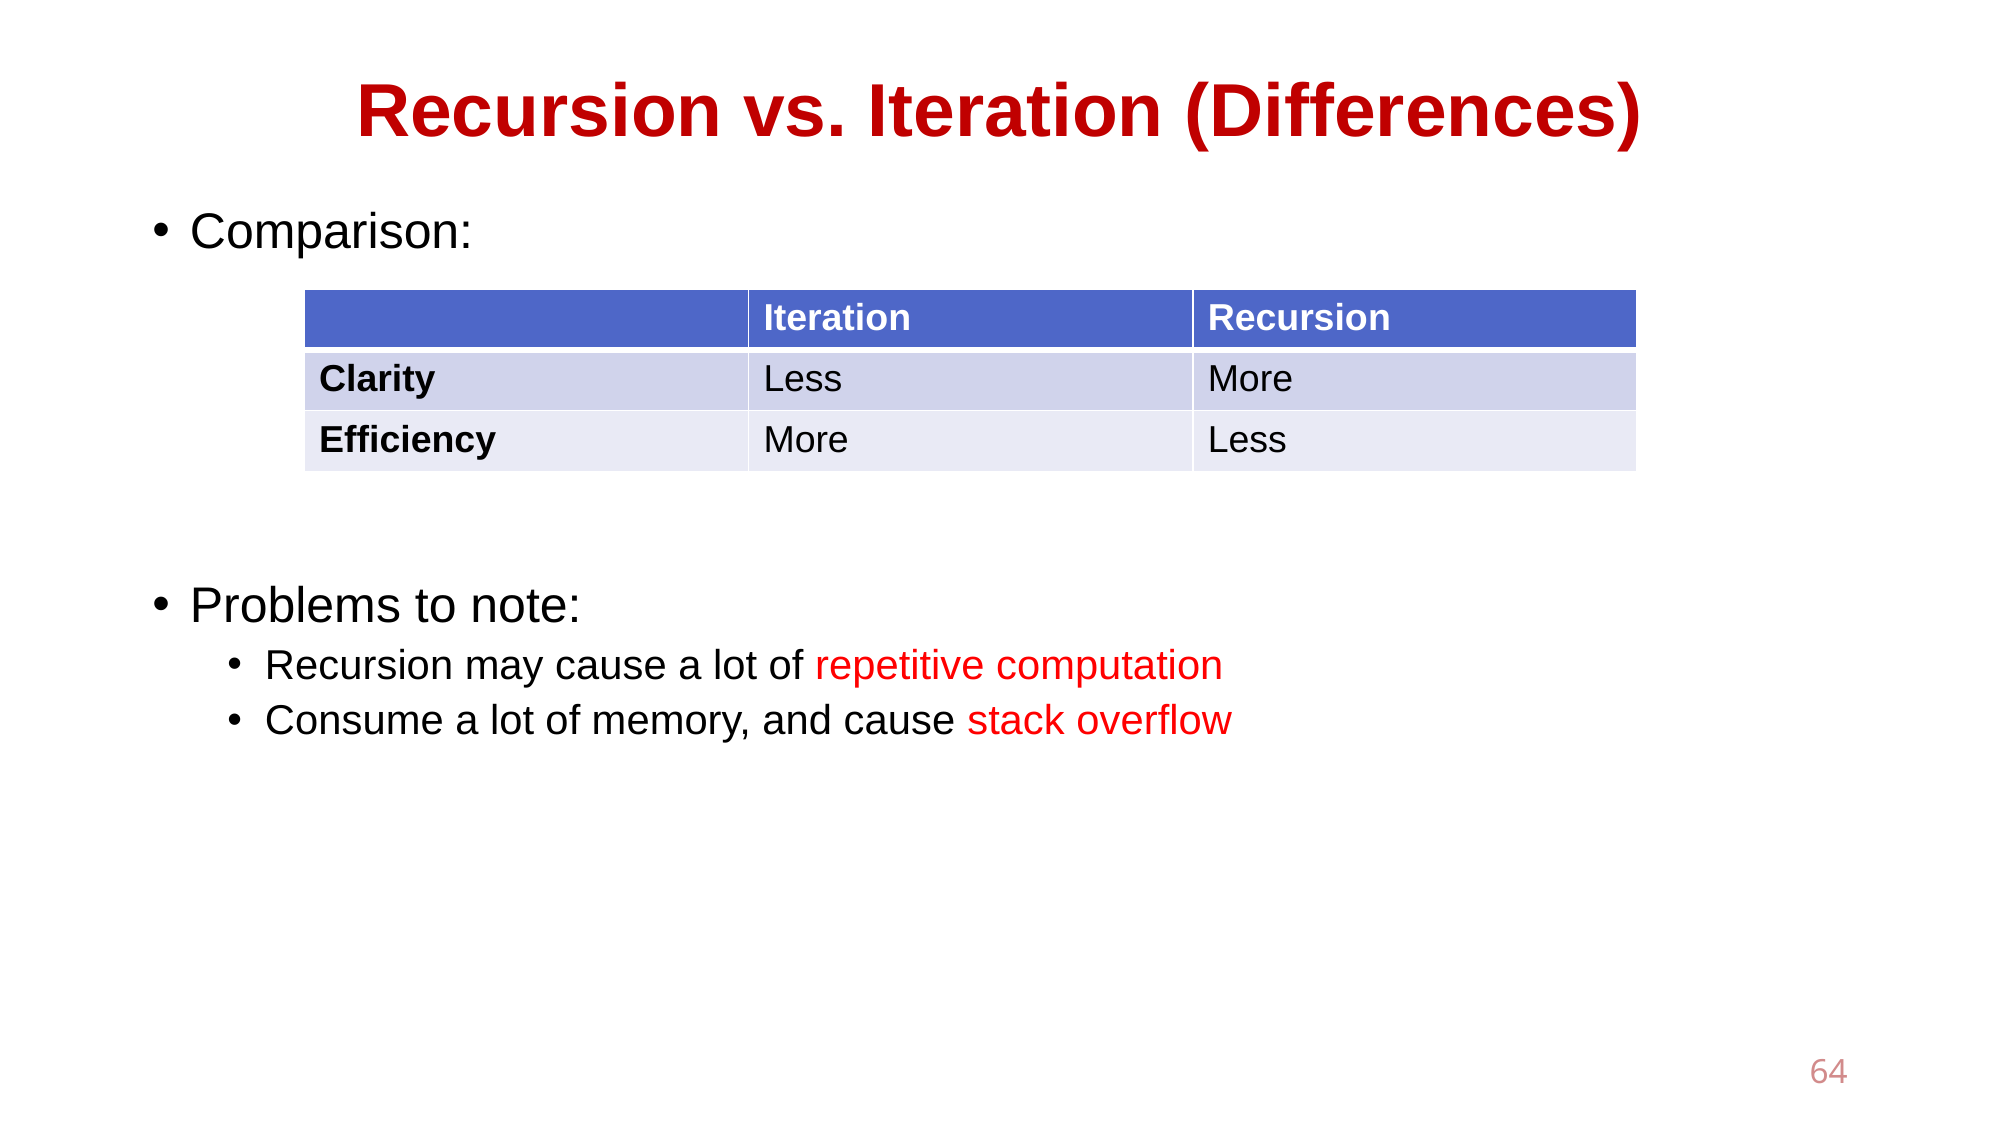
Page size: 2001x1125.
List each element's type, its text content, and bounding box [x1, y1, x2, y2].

slide_number 64 [1412, 1042, 1863, 1103]
table_cell Less [749, 353, 1192, 410]
list Comparison: Problems to note: Recursion may cause a lot of repetitive computation Consume a lot of memory, and cause stack overflow [137, 197, 1863, 1025]
table_cell More [749, 411, 1192, 471]
table_header [305, 290, 748, 347]
table_cell More [1194, 353, 1636, 410]
table_cell Efficiency [305, 411, 748, 471]
title Recursion vs. Iteration (Differences) [137, 59, 1863, 166]
table_cell Less [1194, 411, 1636, 471]
table_cell Clarity [305, 353, 748, 410]
table_header Iteration [749, 290, 1192, 347]
table_header Recursion [1194, 290, 1636, 347]
